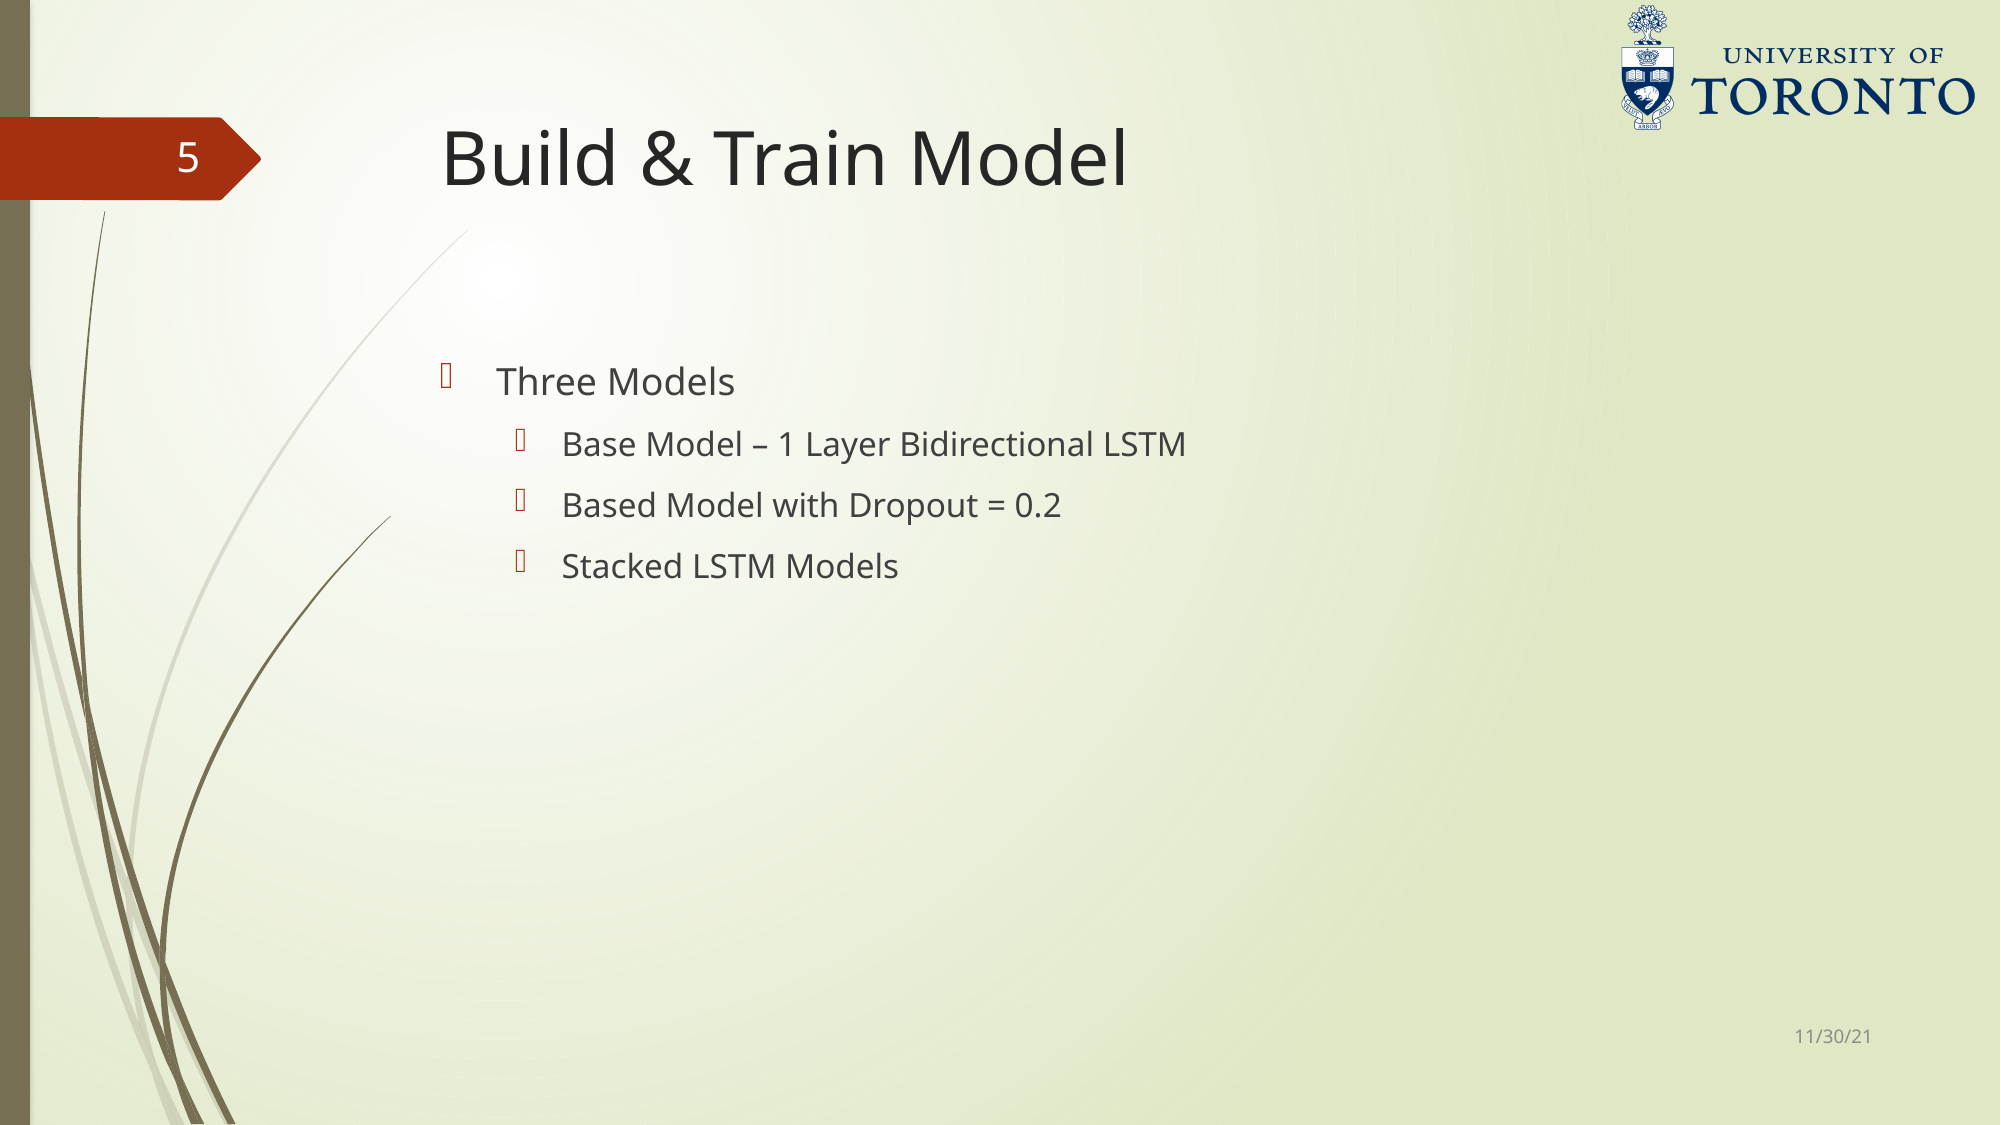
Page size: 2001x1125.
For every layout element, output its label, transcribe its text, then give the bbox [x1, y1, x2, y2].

slide_number 5 [87, 129, 216, 190]
list Three Models Base Model – 1 Layer Bidirectional LSTM Based Model with Dropout = 0.2 Stacked LSTM Models [424, 350, 1888, 970]
title Build & Train Model [425, 102, 1888, 313]
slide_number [1699, 1005, 1888, 1067]
picture [1614, 0, 1984, 136]
